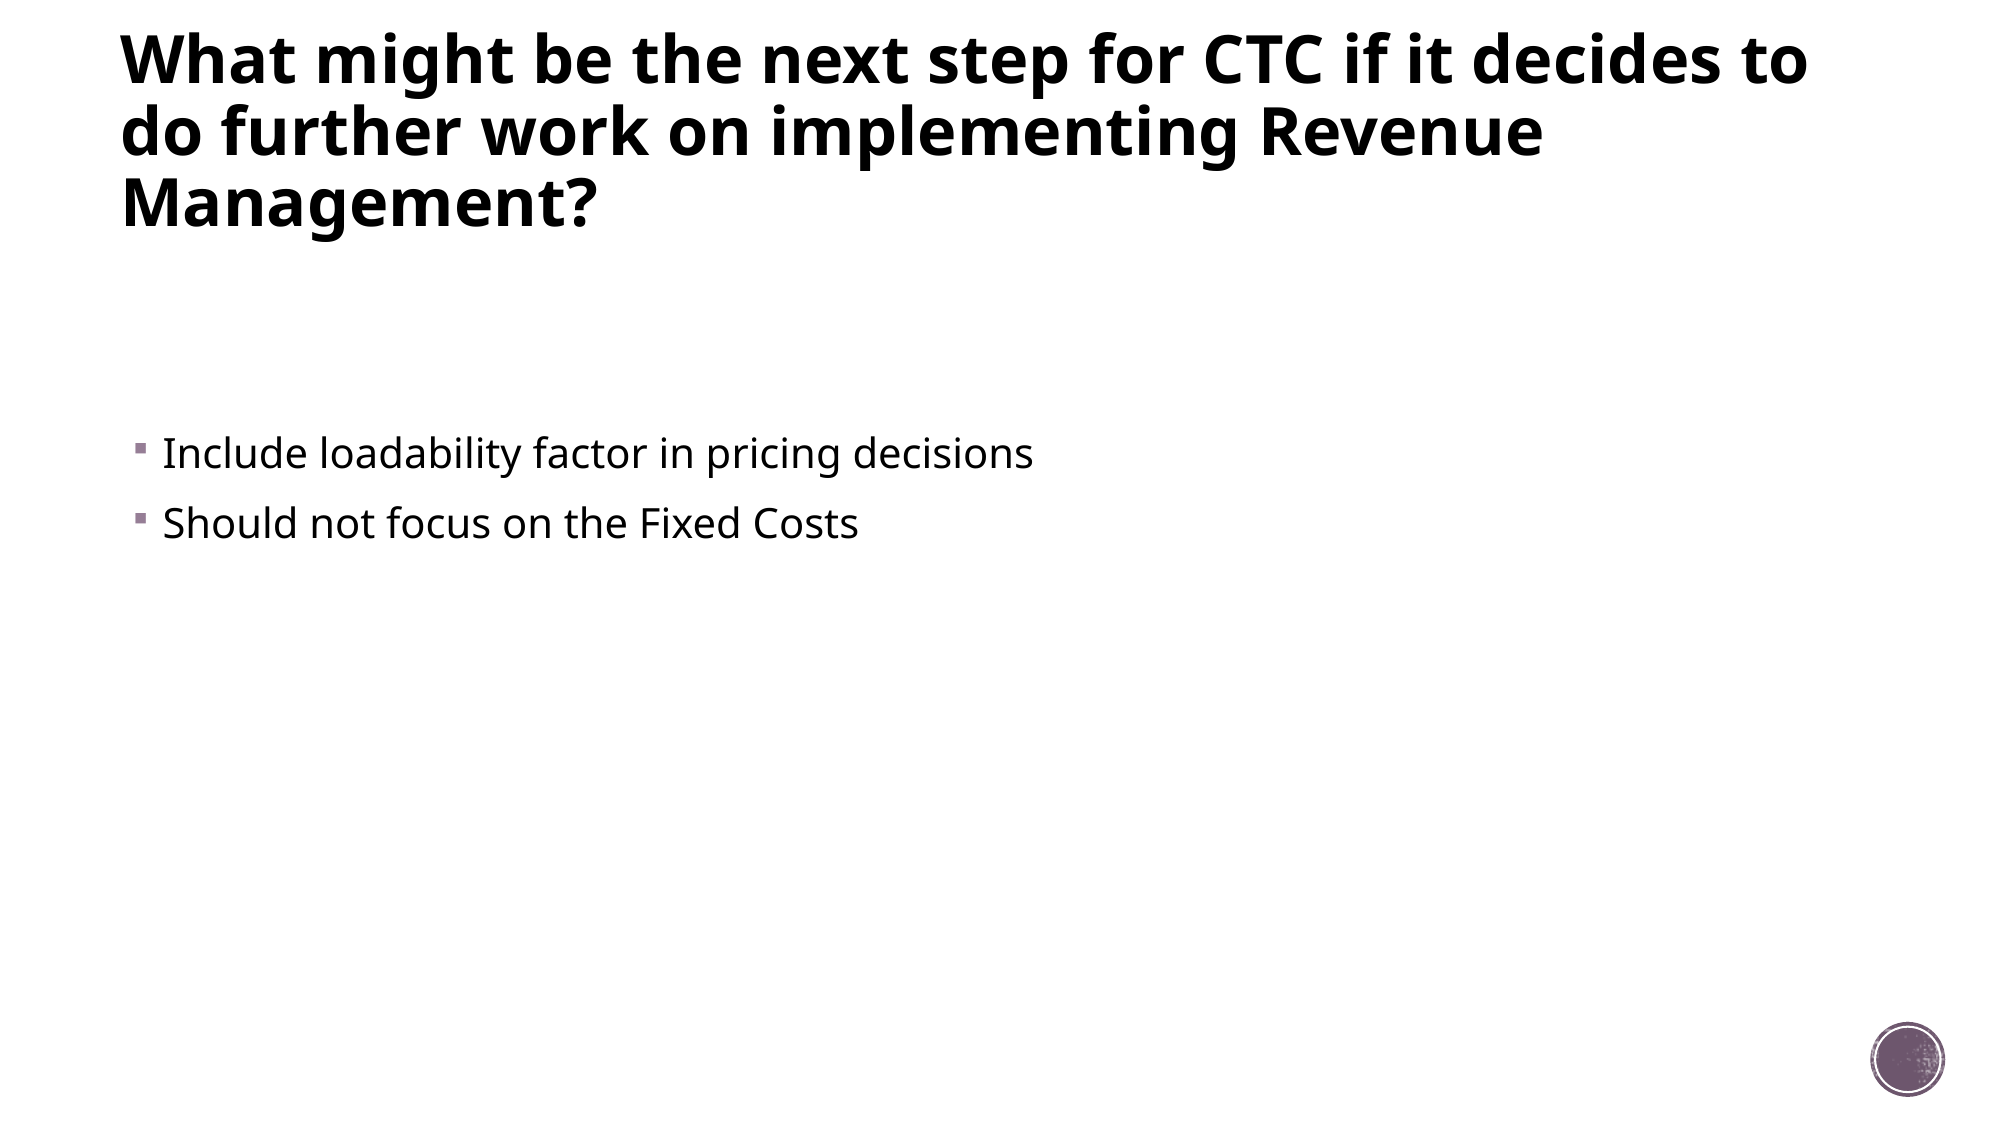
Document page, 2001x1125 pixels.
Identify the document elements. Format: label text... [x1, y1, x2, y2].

list Include loadability factor in pricing decisions Should not focus on the Fixed Costs [117, 425, 1414, 643]
title What might be the next step for CTC if it decides to do further work on implementing Revenue Management? [104, 49, 1898, 240]
